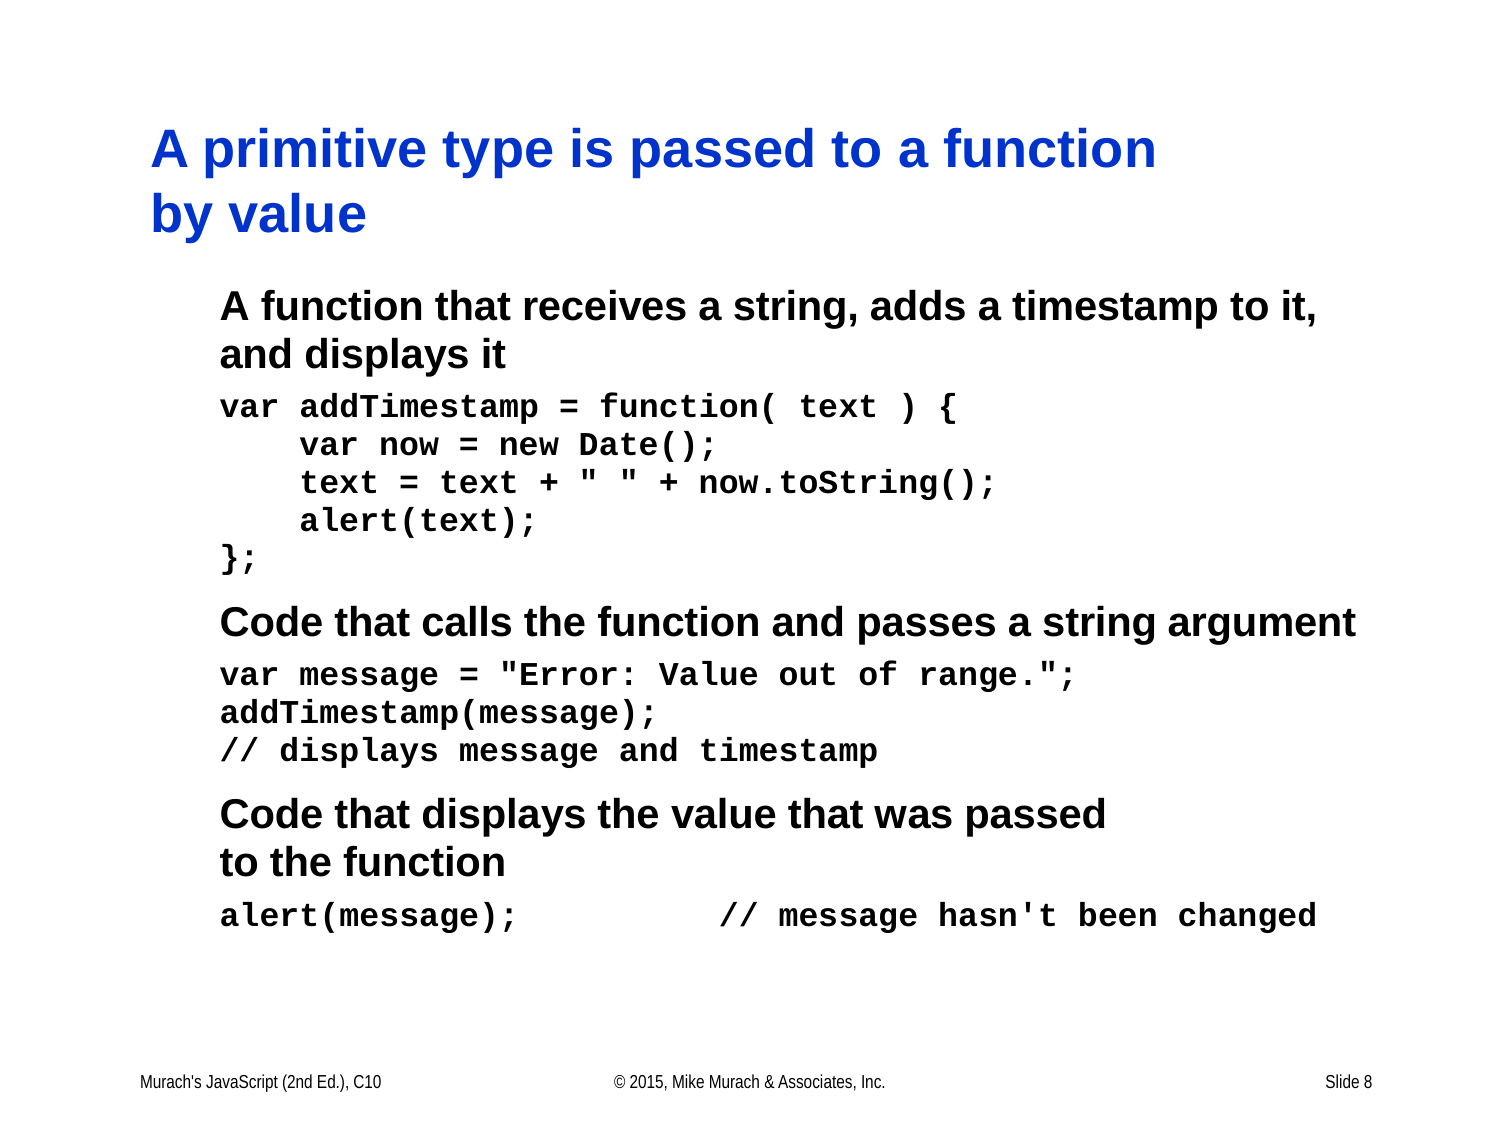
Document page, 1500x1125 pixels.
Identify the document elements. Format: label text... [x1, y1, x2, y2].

footer © 2015, Mike Murach & Associates, Inc. [474, 1025, 1025, 1100]
slide_number Murach's JavaScript (2nd Ed.), C10 [125, 1025, 450, 1100]
slide_number Slide 8 [1074, 1025, 1388, 1100]
title A primitive type is passed to a function by value [150, 112, 1350, 244]
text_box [162, 262, 1361, 938]
